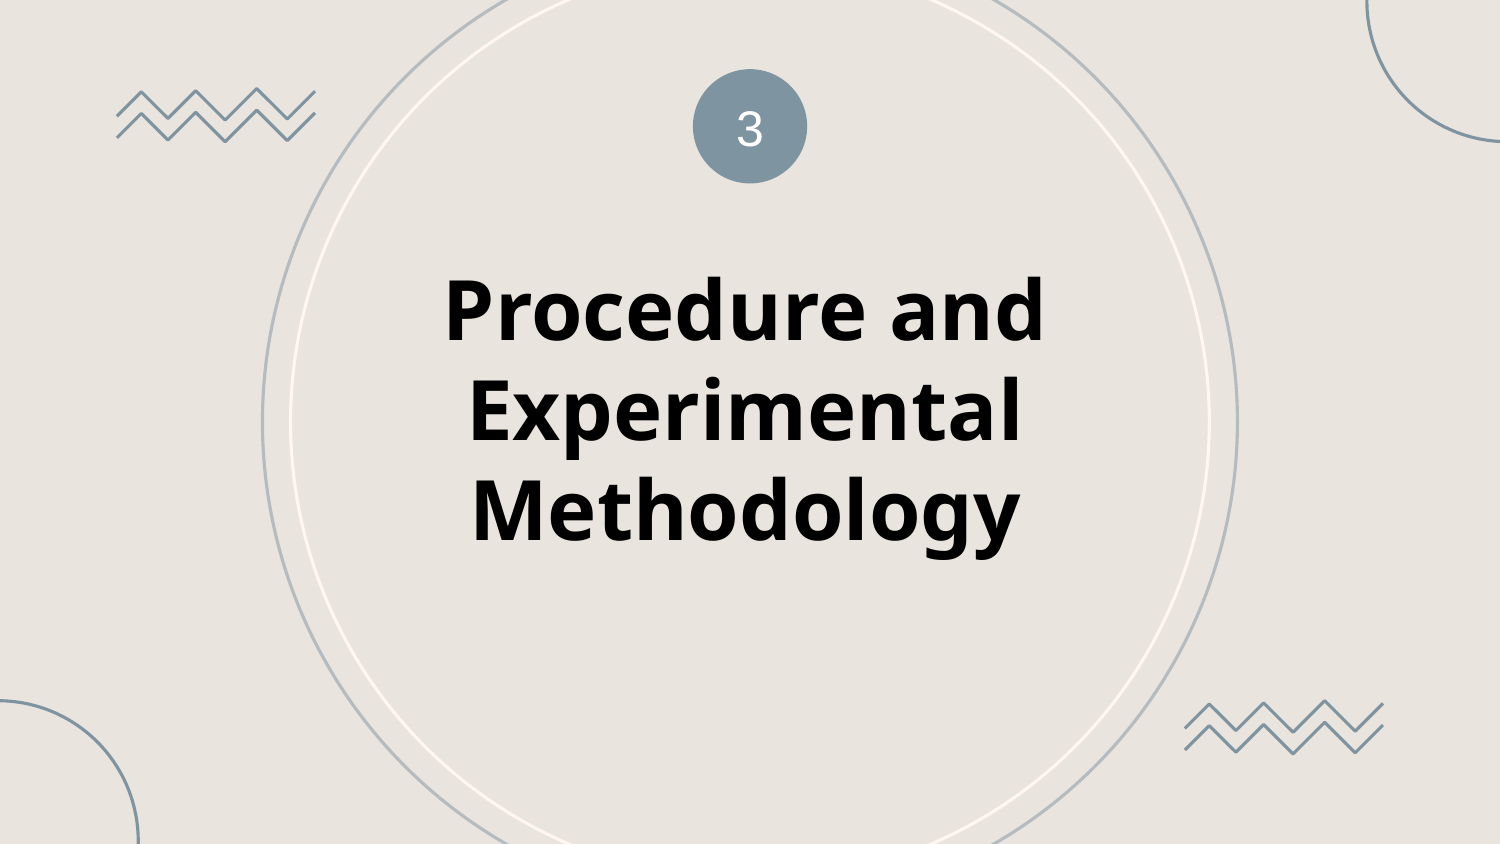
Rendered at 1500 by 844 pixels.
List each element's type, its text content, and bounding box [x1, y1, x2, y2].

text_box 3 [692, 69, 808, 184]
title Procedure and Experimental Methodology [222, 156, 1268, 657]
